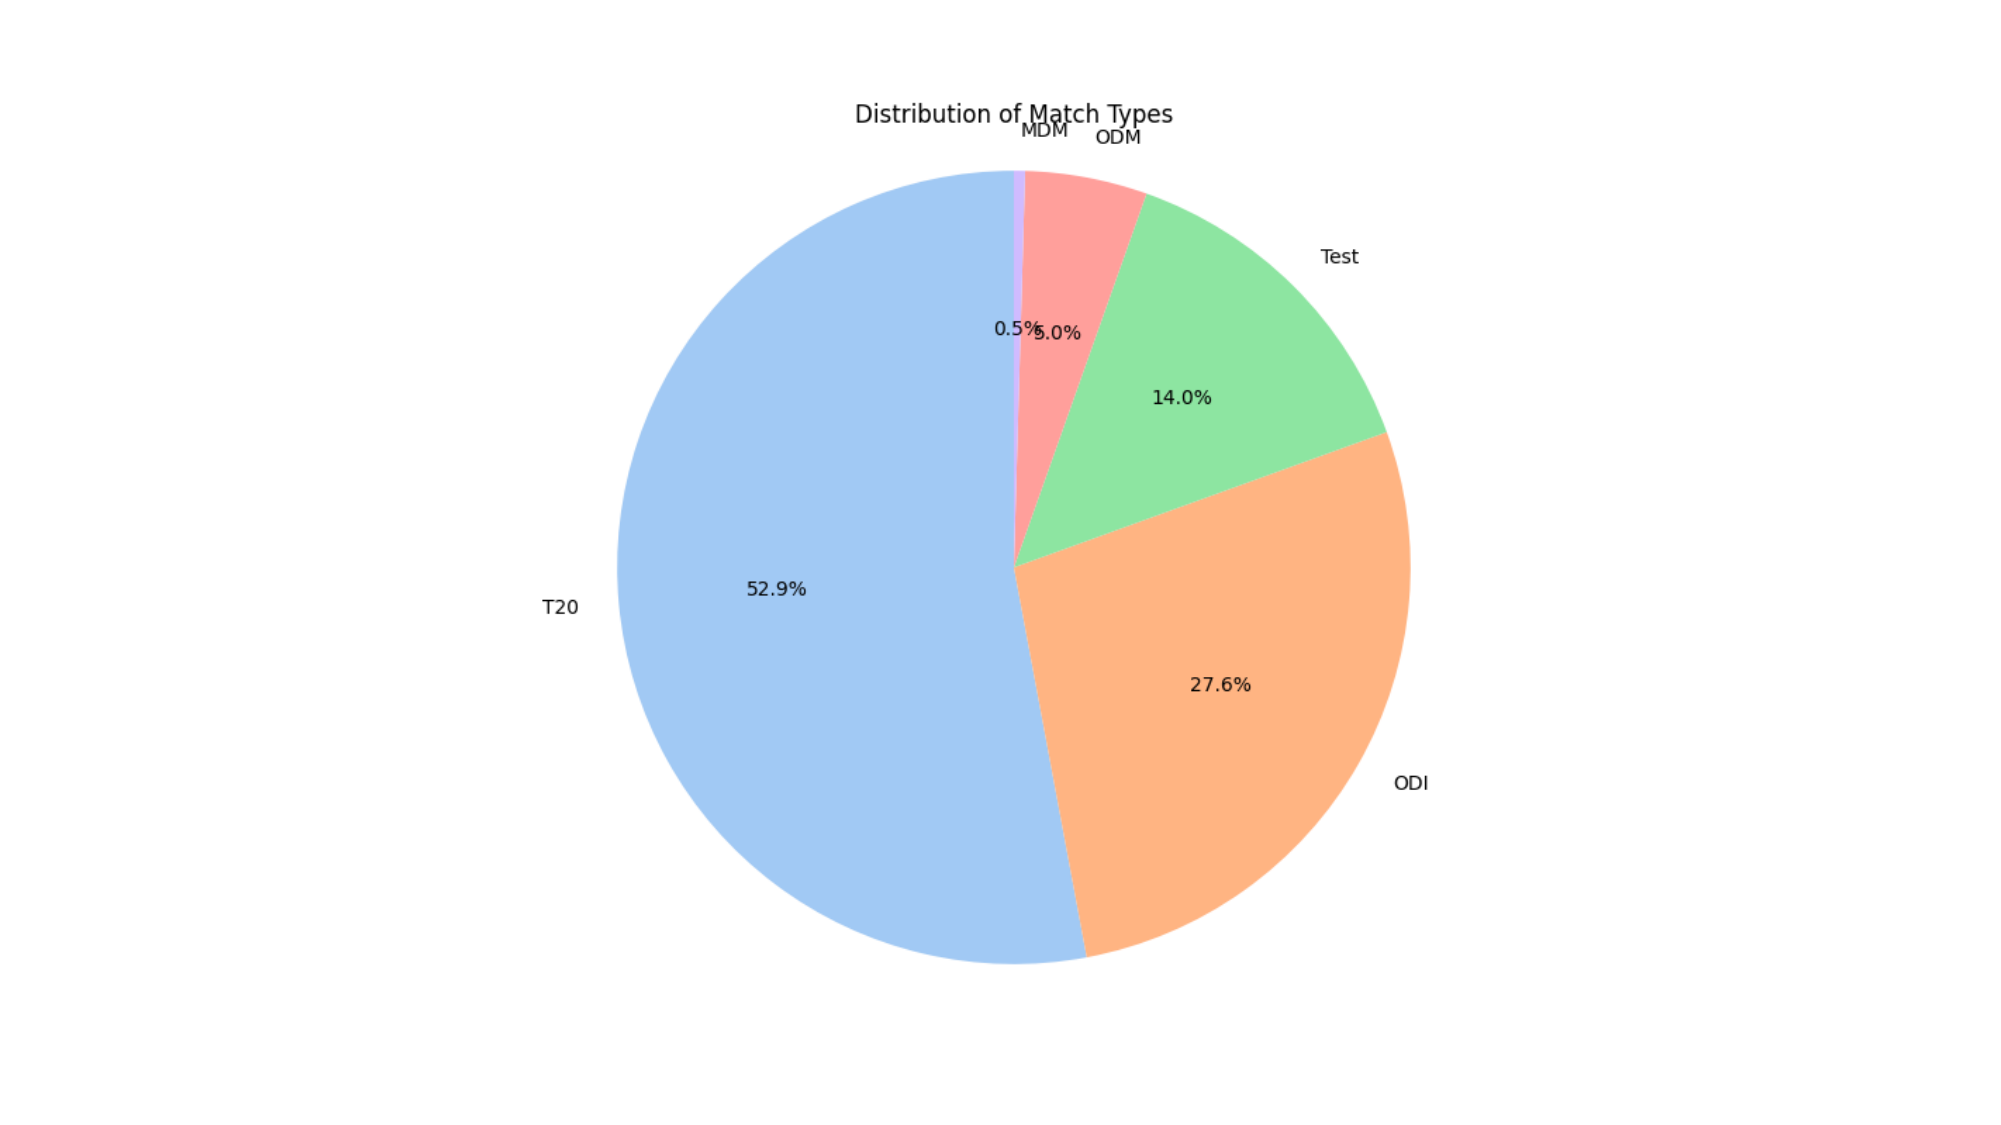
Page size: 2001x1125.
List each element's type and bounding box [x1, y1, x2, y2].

picture [436, 0, 1563, 1125]
